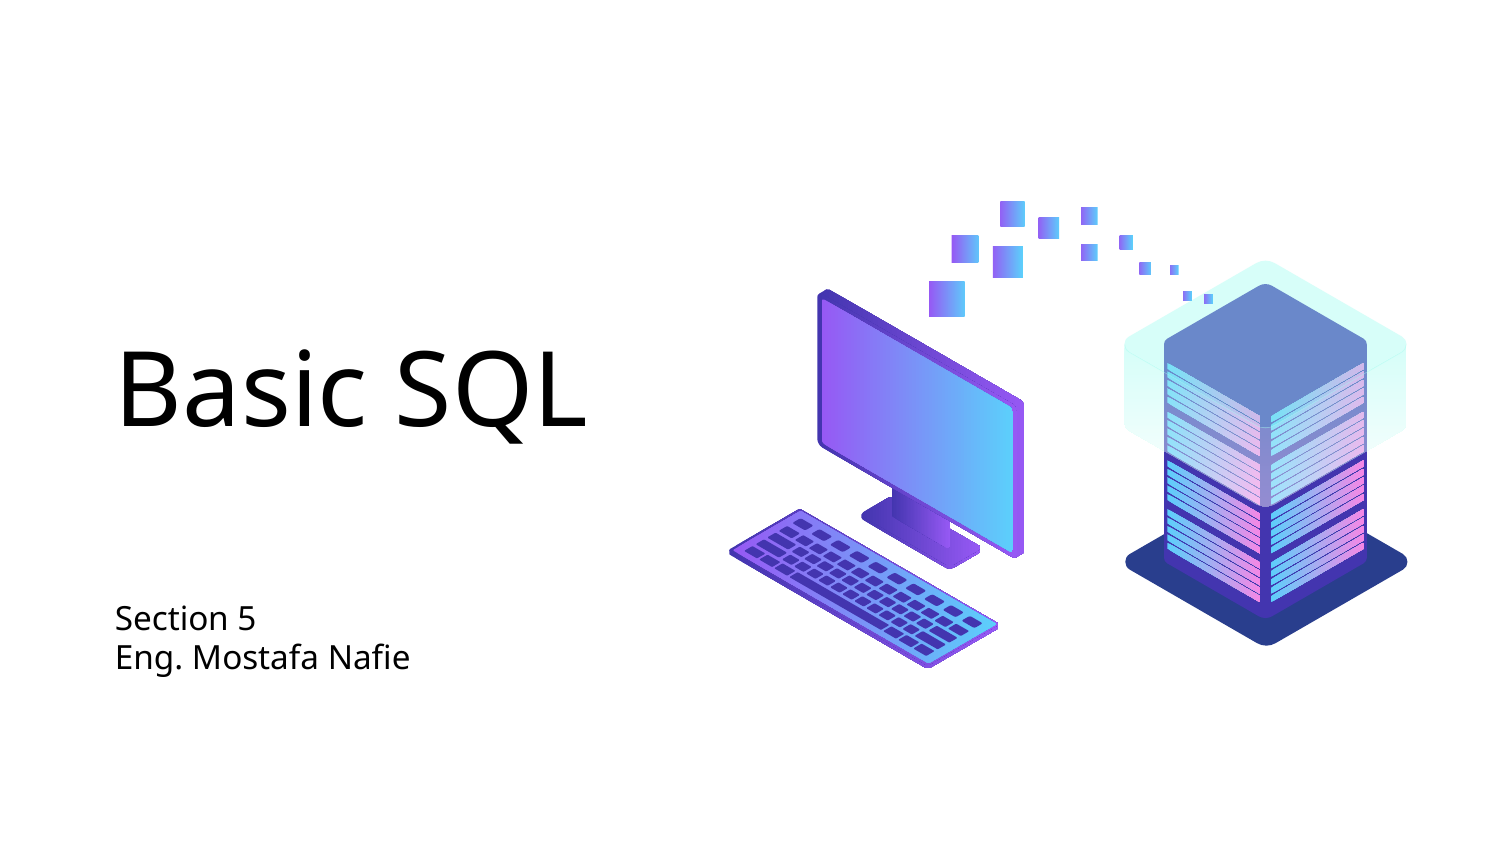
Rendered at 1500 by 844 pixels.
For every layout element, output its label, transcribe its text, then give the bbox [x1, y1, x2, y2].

text_box [1270, 516, 1293, 529]
text_box [1168, 516, 1261, 569]
text_box [1167, 542, 1261, 603]
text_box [1122, 260, 1409, 507]
text_box [1167, 534, 1261, 595]
text_box [929, 281, 965, 287]
text_box [992, 246, 1023, 278]
text_box [1164, 516, 1367, 619]
text_box [1270, 542, 1364, 603]
text_box [1270, 516, 1322, 546]
text_box [1270, 525, 1364, 586]
text_box [1270, 516, 1307, 537]
text_box [1038, 217, 1060, 239]
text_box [728, 288, 1025, 669]
title Basic SQL [99, 188, 730, 581]
text_box [1238, 516, 1261, 529]
text_box [1270, 517, 1364, 578]
subtitle Section 5 Eng. Mostafa Nafie [99, 581, 723, 655]
text_box [1119, 235, 1133, 250]
text_box [1209, 516, 1261, 546]
text_box [1167, 517, 1261, 578]
text_box [1195, 516, 1261, 554]
text_box [1000, 201, 1025, 227]
text_box [951, 235, 979, 263]
text_box [1081, 244, 1098, 261]
text_box [1270, 534, 1364, 595]
text_box [1224, 516, 1261, 537]
text_box [1081, 207, 1098, 225]
text_box [1167, 525, 1261, 586]
text_box [1270, 516, 1362, 569]
text_box [1125, 533, 1408, 646]
text_box [1270, 516, 1336, 554]
